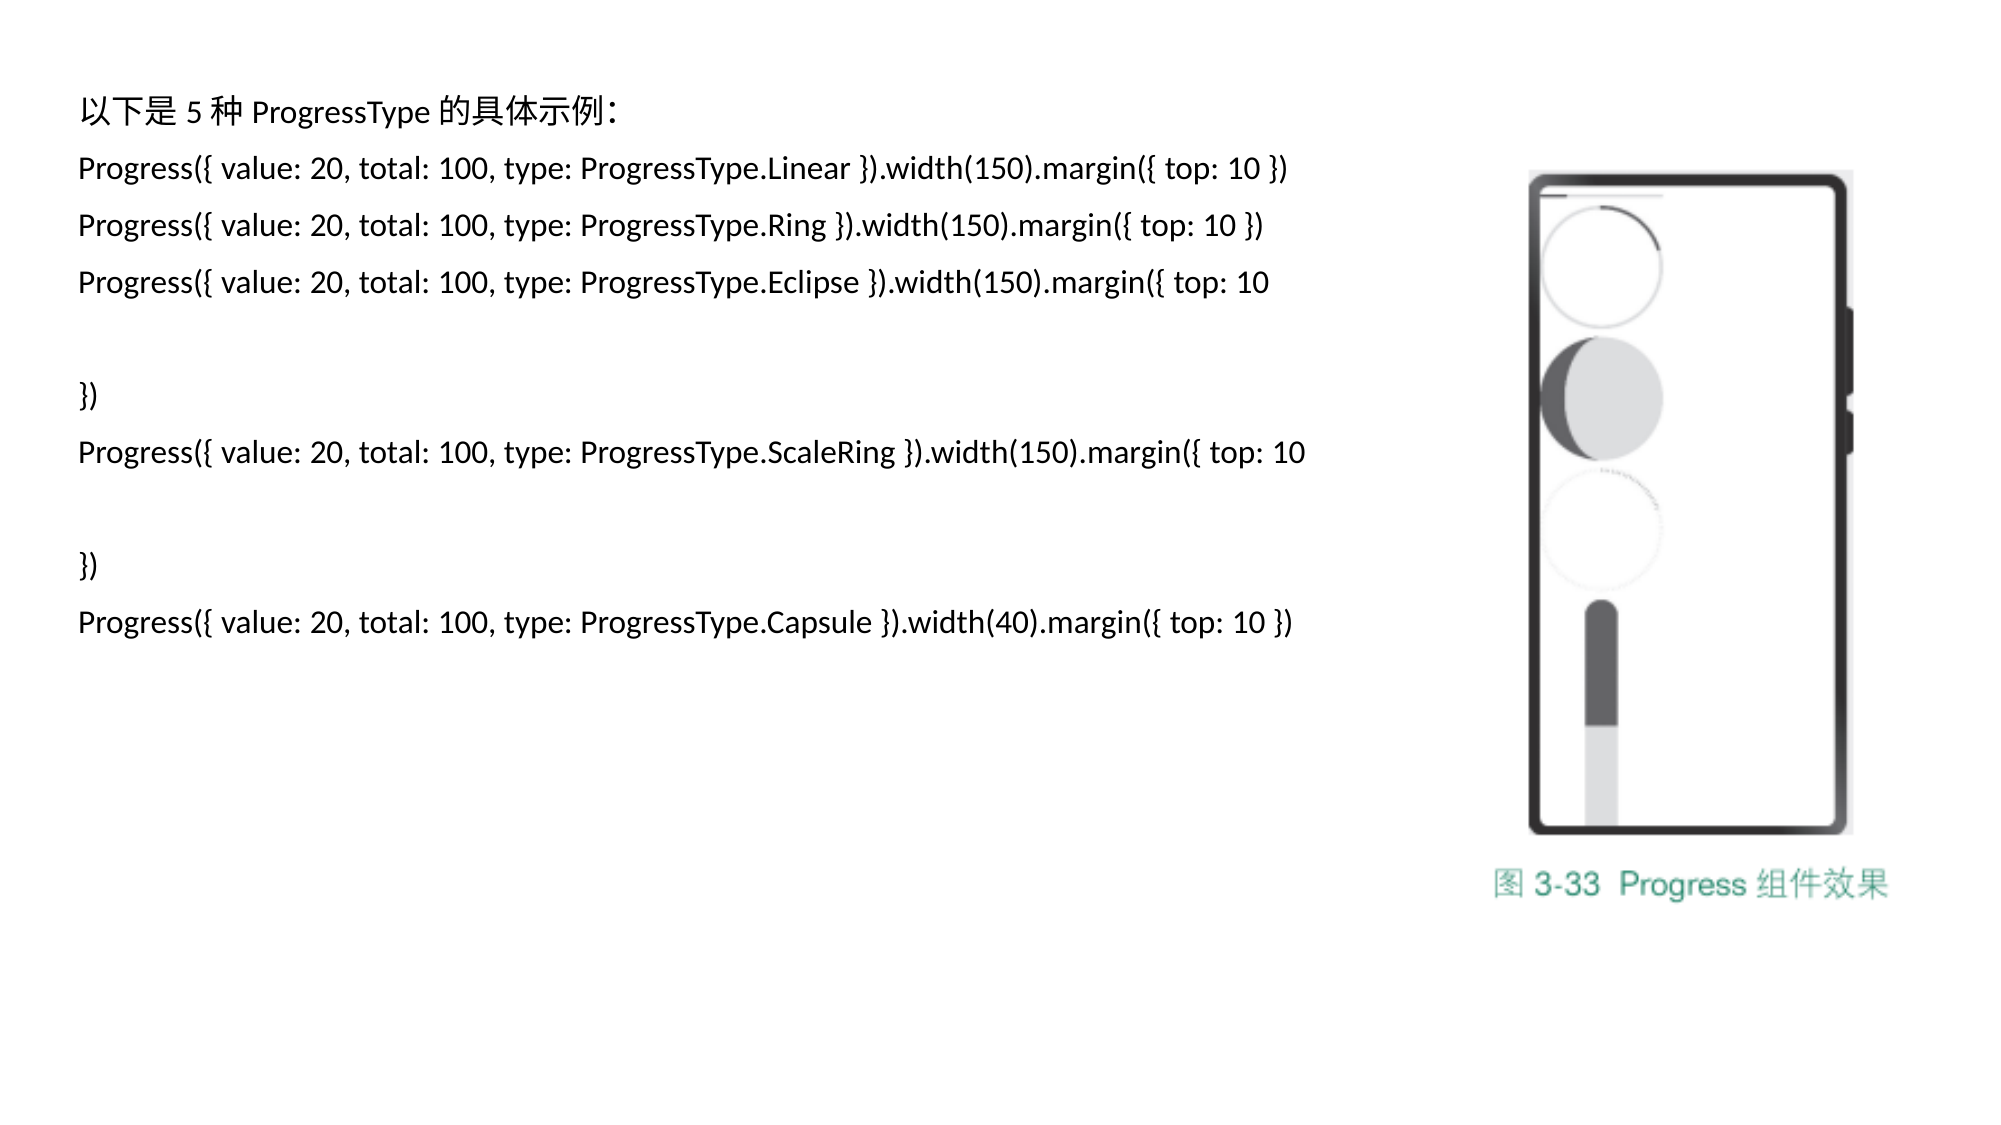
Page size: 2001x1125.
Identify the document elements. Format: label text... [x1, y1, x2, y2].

picture [1469, 157, 1910, 925]
list 以下是5种ProgressType的具体示例： Progress({ value: 20, total: 100, type: ProgressType.Linear }).width(150).margin({ top: 10 }) Progress({ value: 20, total: 100, type: ProgressType.Ring }).width(150).margin({ top: 10 }) Progress({ value: 20, total: 100, type: ProgressType.Eclipse }).width(150).margin({ top: 10 }) Progress({ value: 20, total: 100, type: ProgressType.ScaleRing }).width(150).margin({ top: 10 }) Progress({ value: 20, total: 100, type: ProgressType.Capsule }).width(40).margin({ top: 10 }) [63, 87, 1822, 1063]
